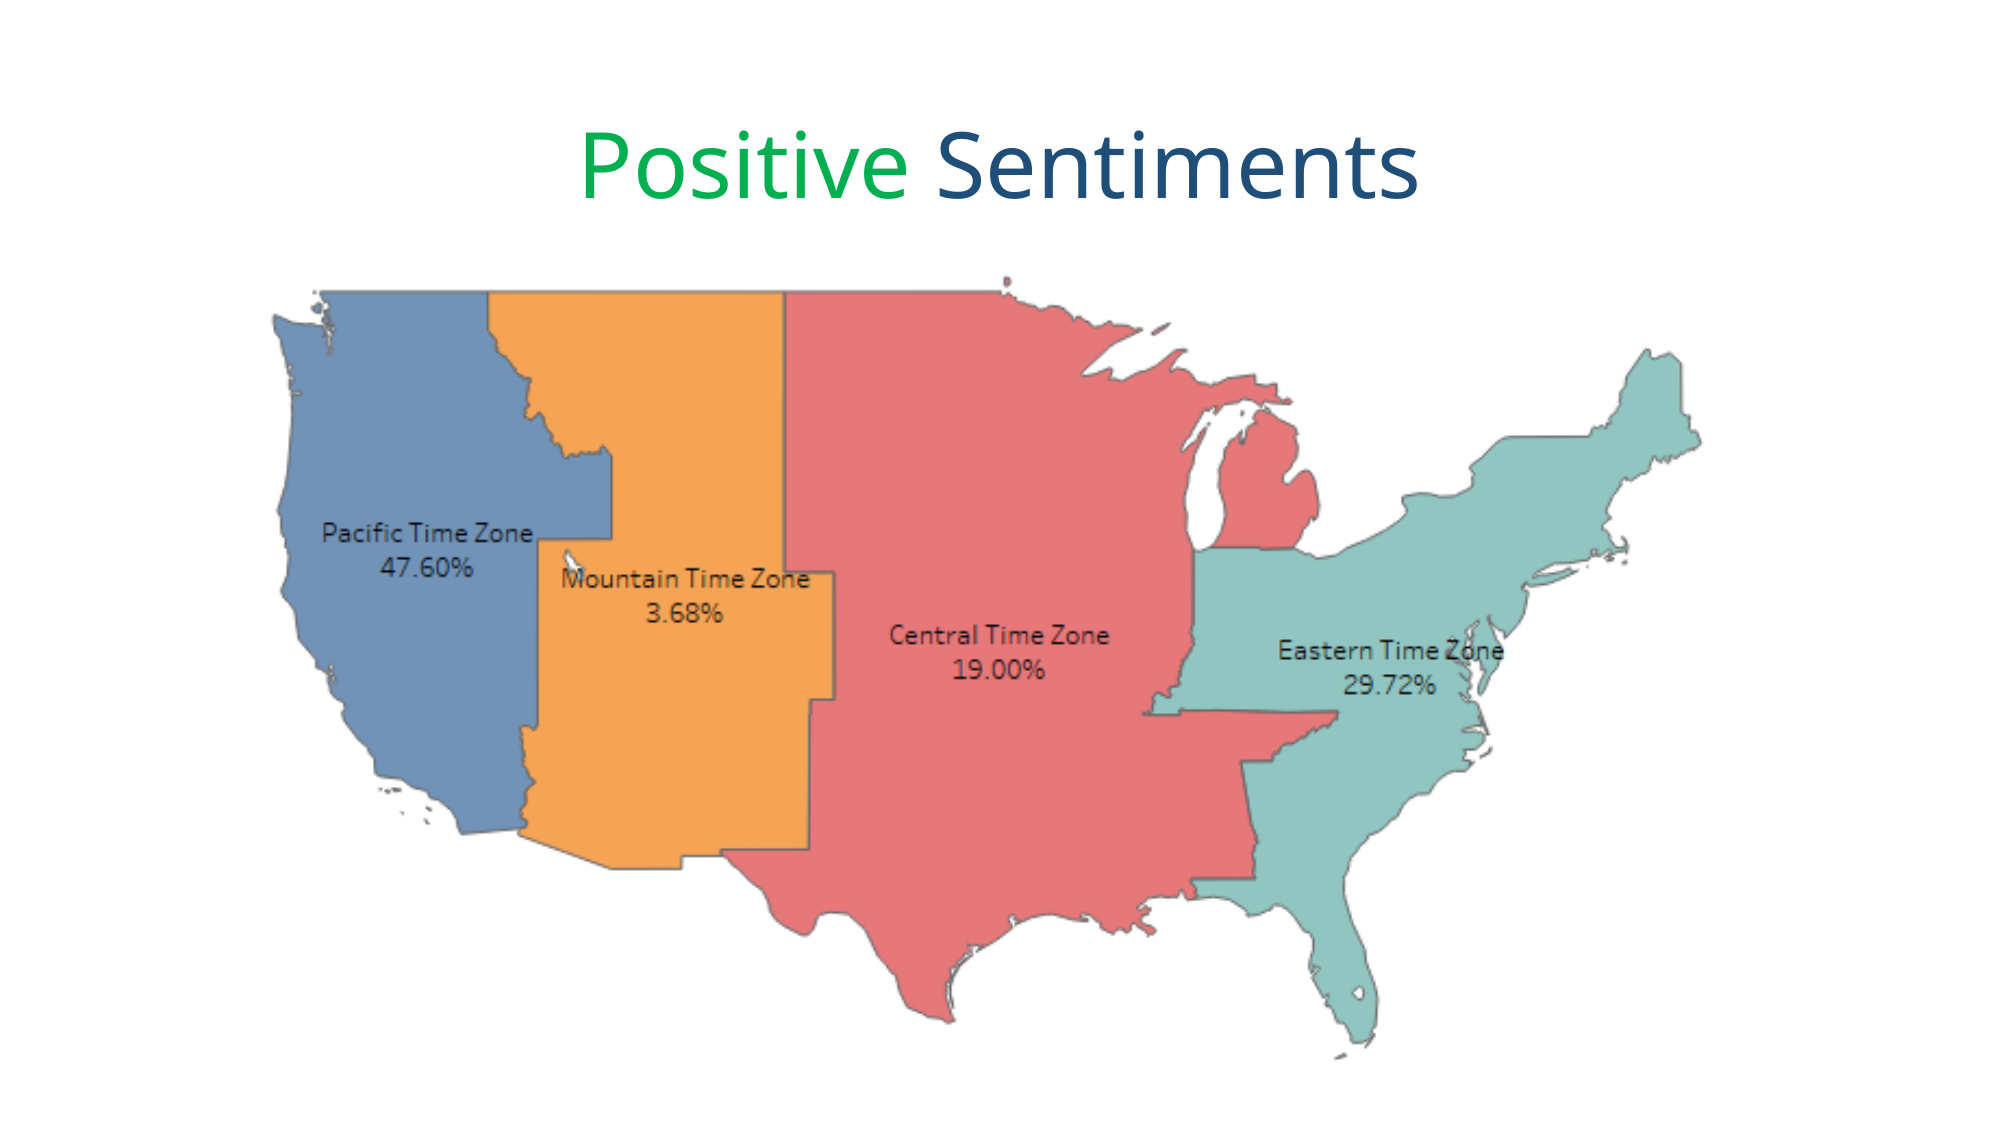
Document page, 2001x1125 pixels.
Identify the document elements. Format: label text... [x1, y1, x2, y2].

picture [222, 245, 1778, 1125]
title Positive Sentiments [137, 59, 1863, 278]
